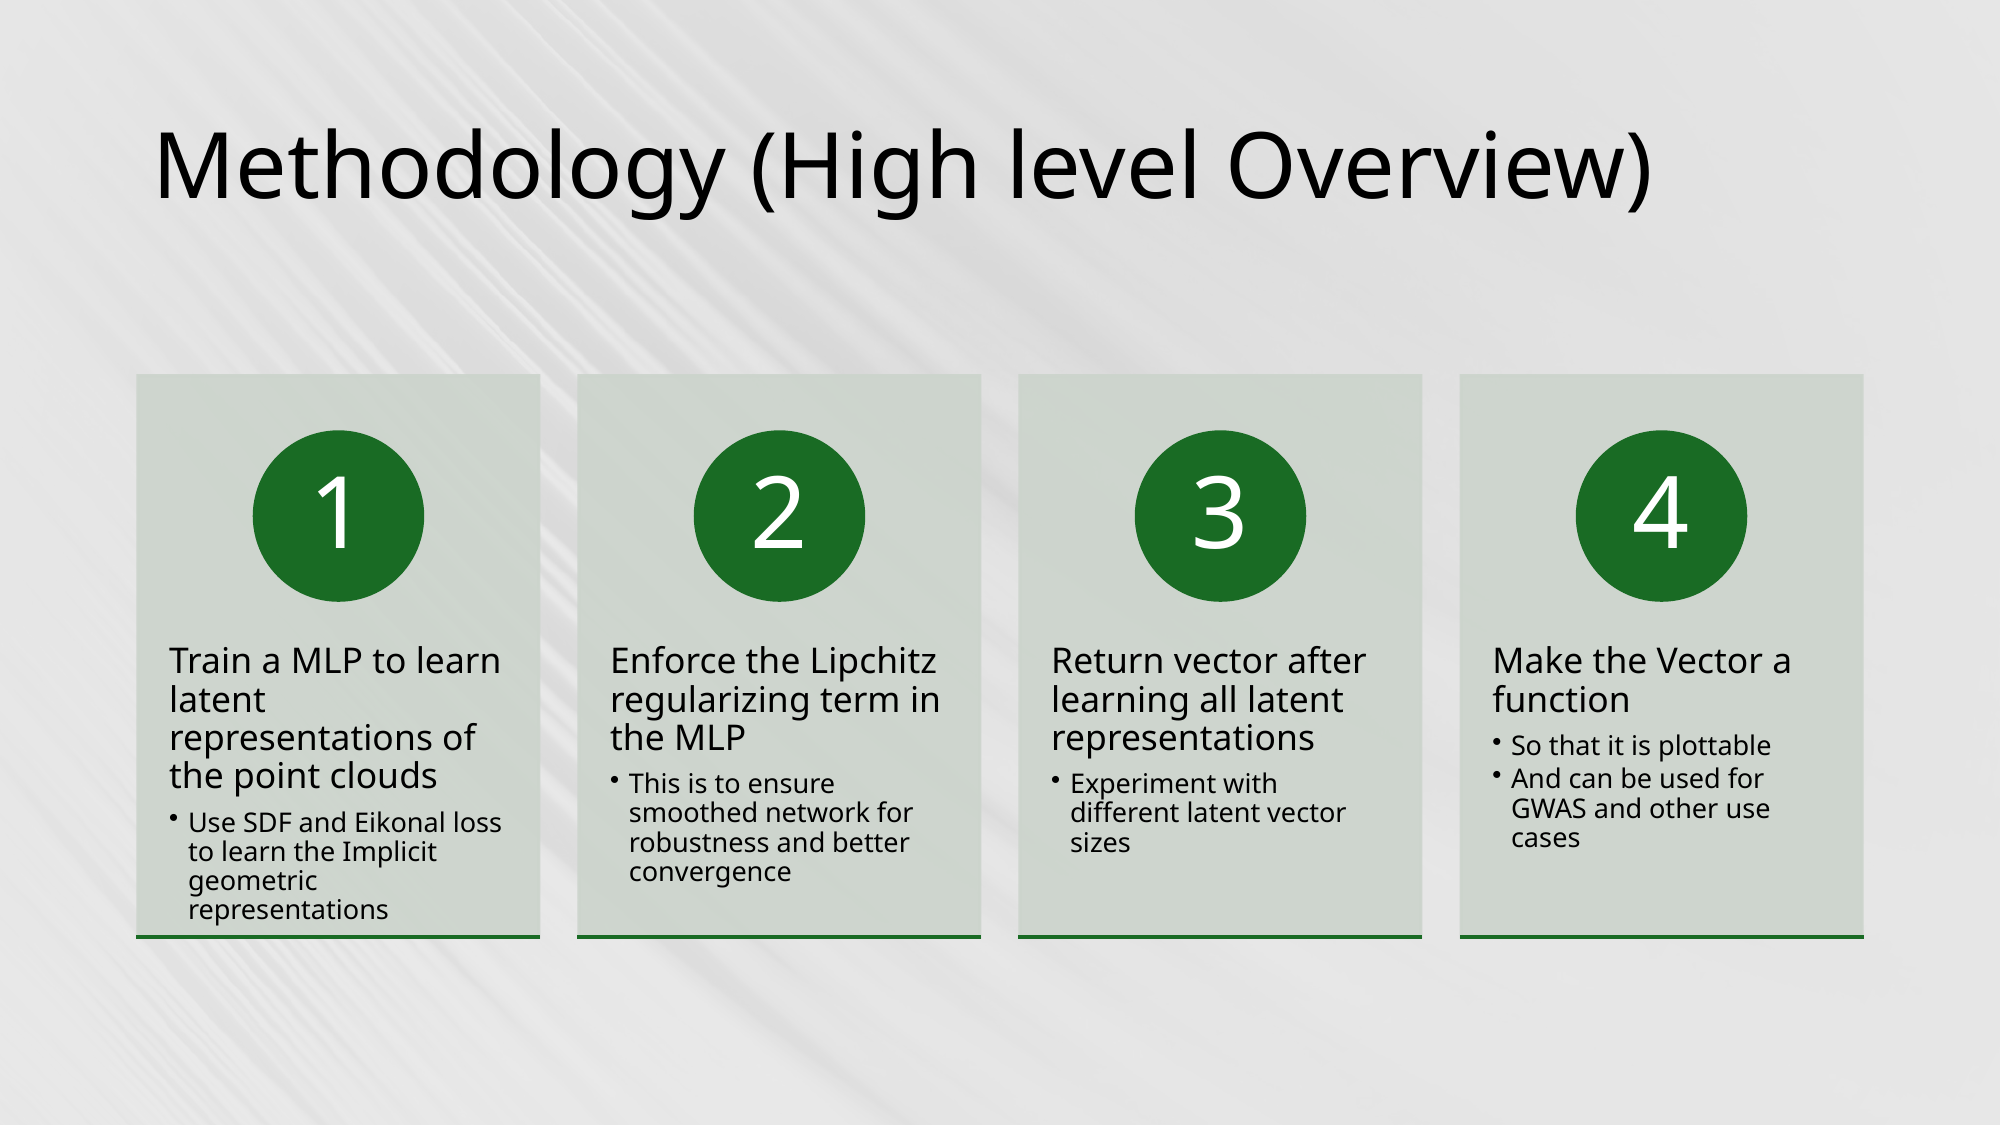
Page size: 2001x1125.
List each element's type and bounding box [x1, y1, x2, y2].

picture [0, 0, 2000, 1125]
list [136, 298, 1863, 1014]
